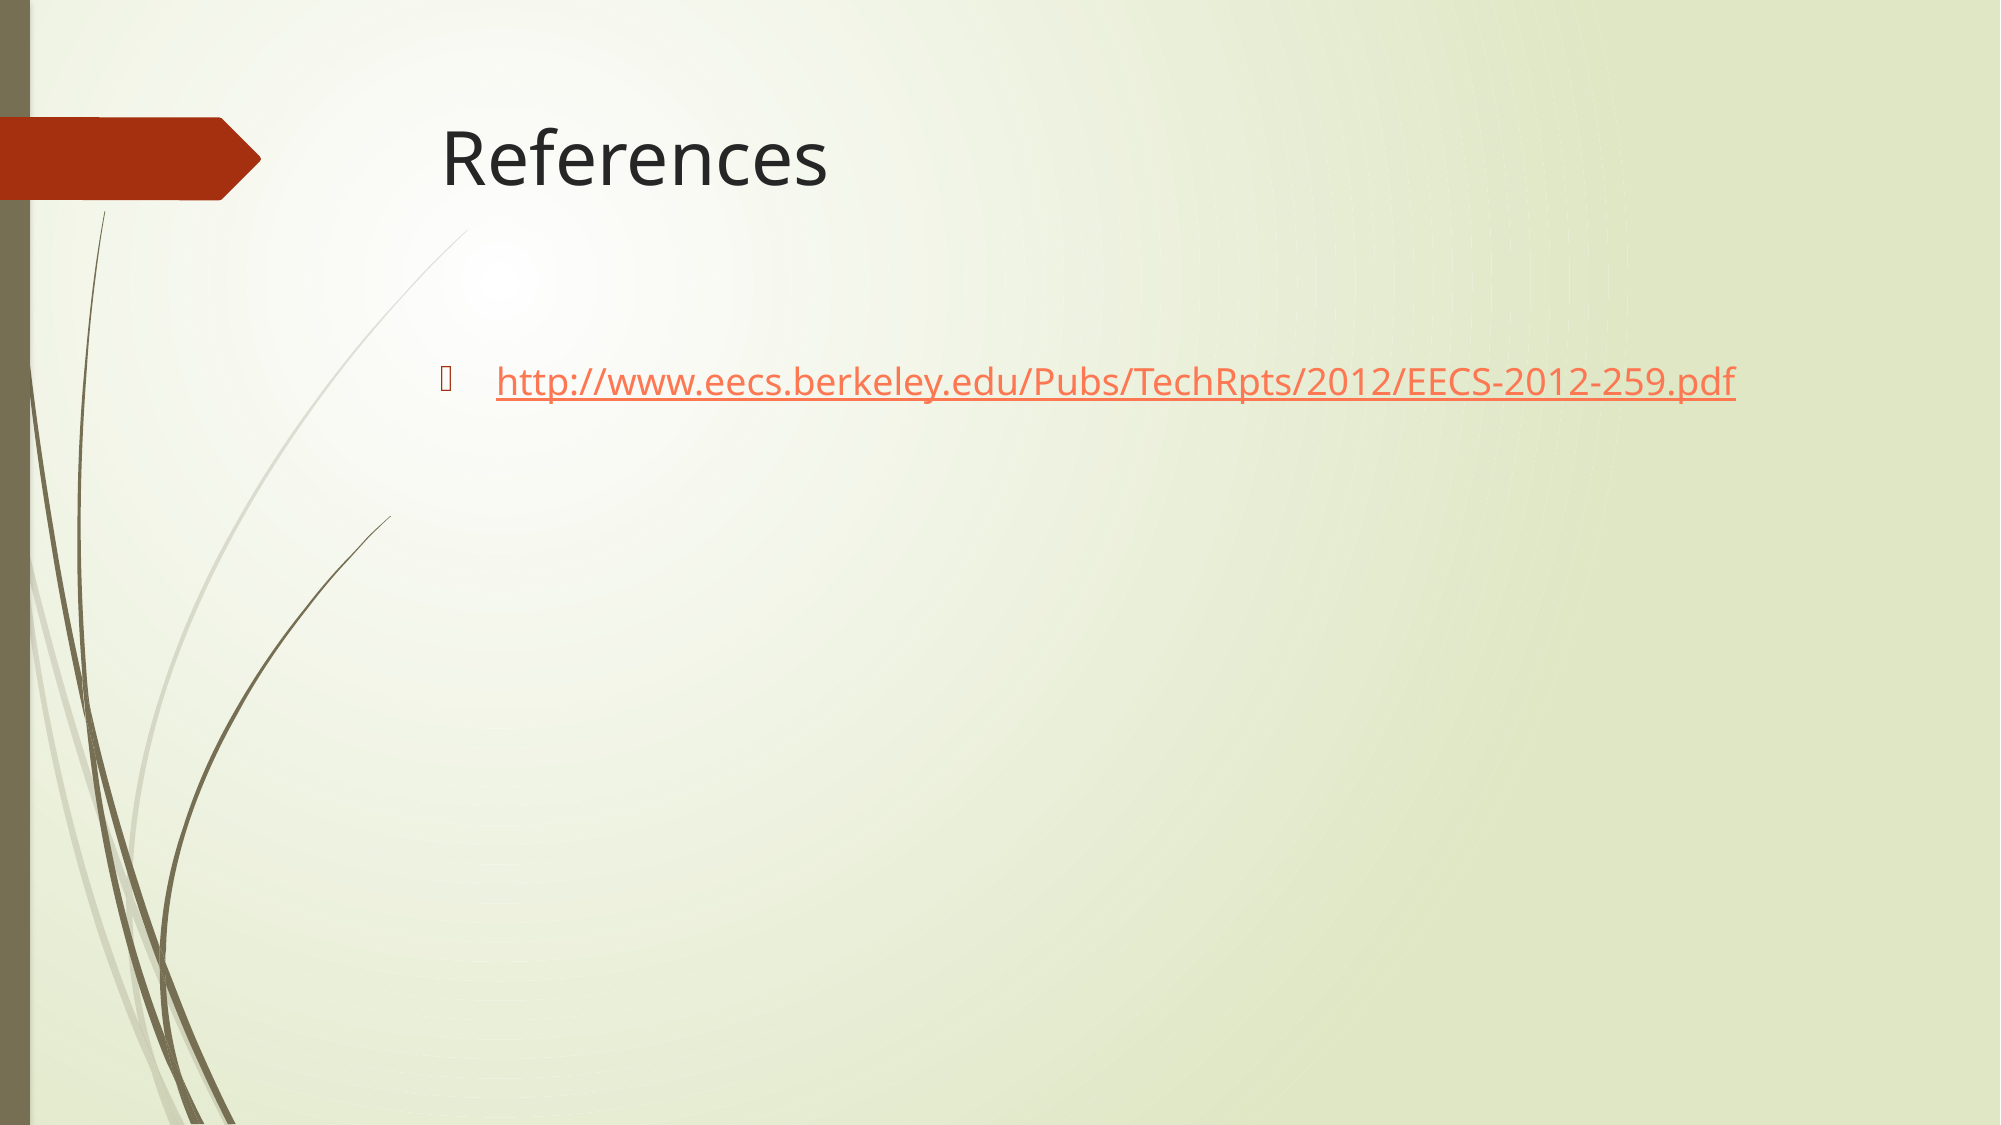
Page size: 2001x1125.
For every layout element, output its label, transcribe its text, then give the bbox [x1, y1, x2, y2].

list http://www.eecs.berkeley.edu/Pubs/TechRpts/2012/EECS-2012-259.pdf [424, 350, 1888, 970]
title References [425, 102, 1888, 313]
